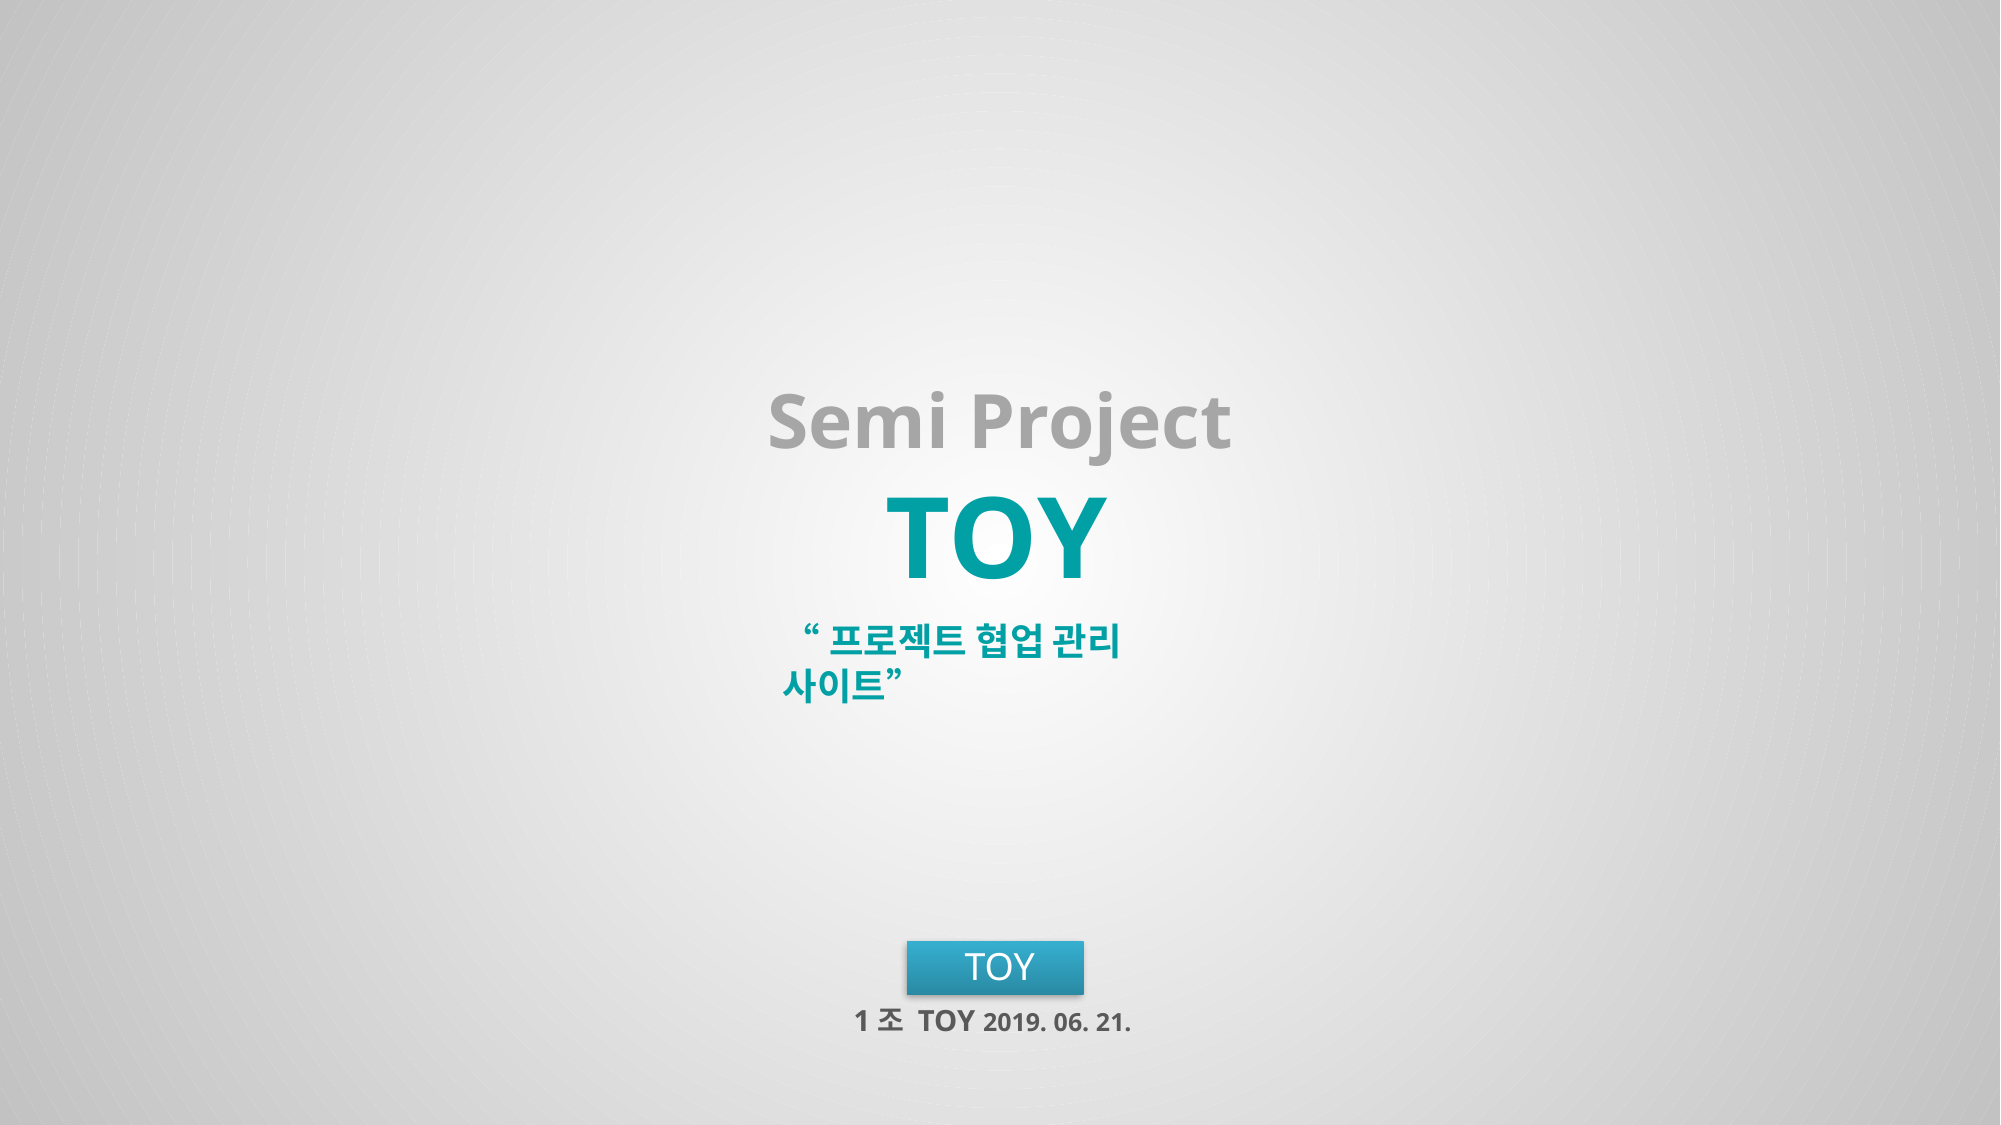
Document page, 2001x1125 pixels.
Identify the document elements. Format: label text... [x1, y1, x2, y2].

text_box Semi Project [752, 365, 1249, 471]
text_box “프로젝트 협업 관리 사이트” [767, 610, 1233, 716]
text_box [907, 941, 949, 995]
text_box 1조 TOY 2019. 06. 21. [838, 995, 1147, 1045]
text_box TOY [870, 458, 1123, 609]
text_box TOY [949, 935, 1111, 996]
